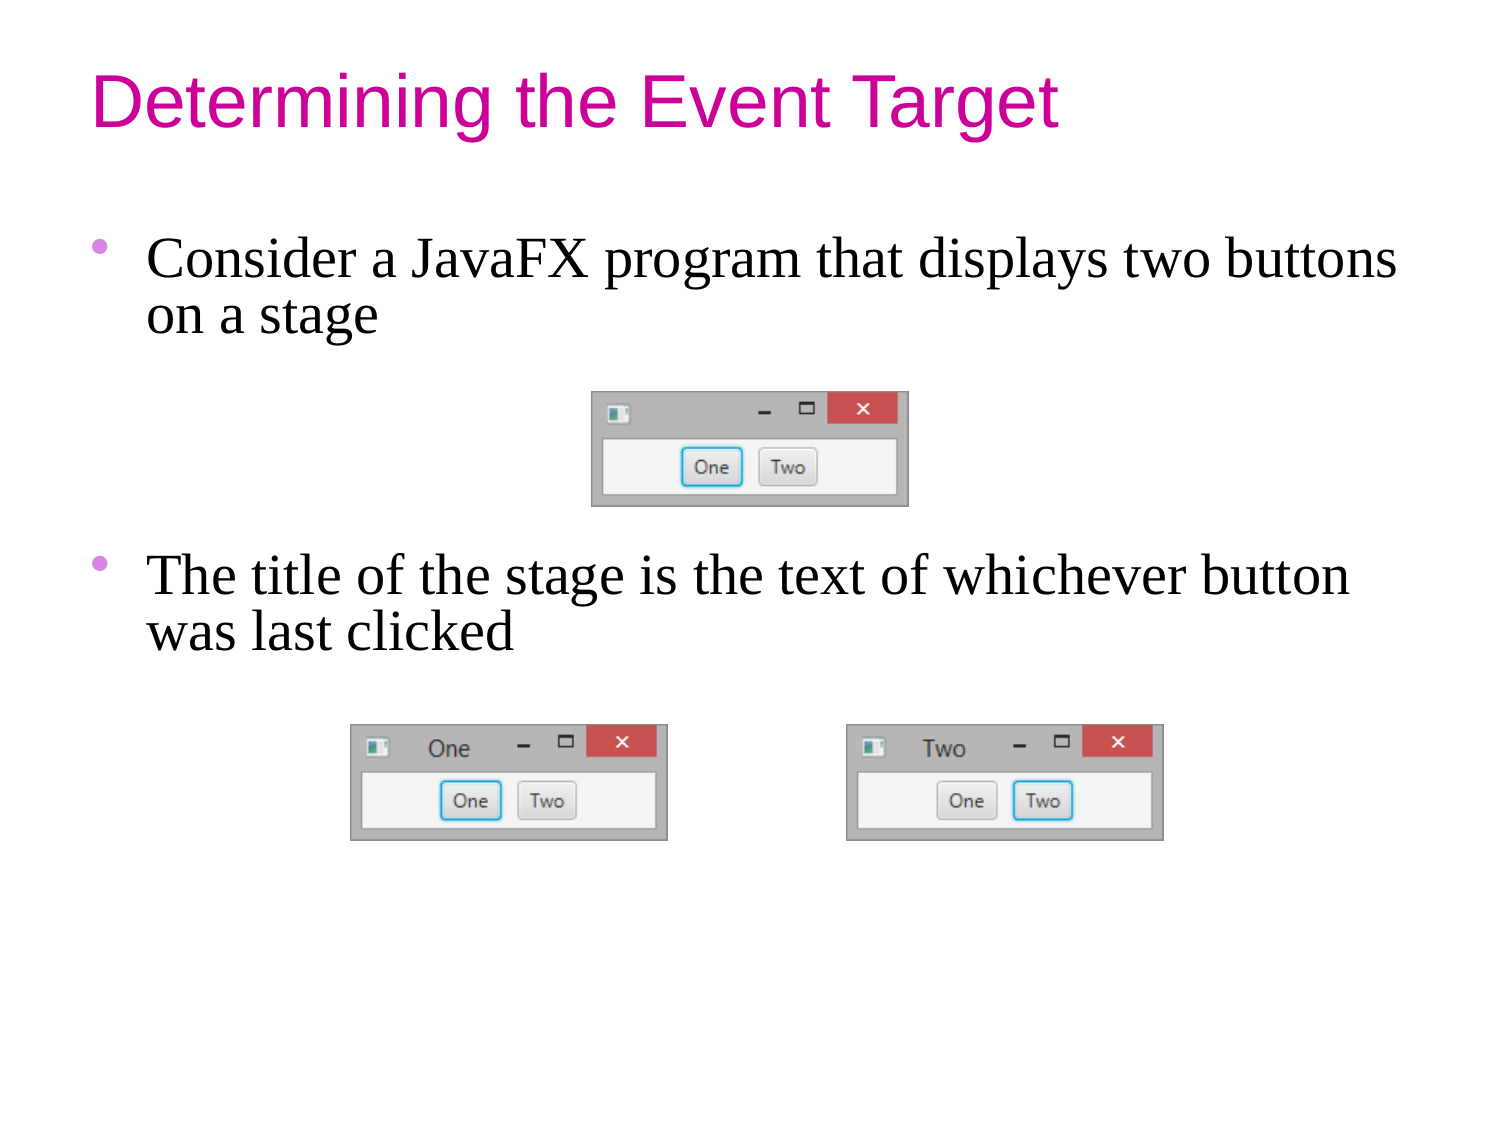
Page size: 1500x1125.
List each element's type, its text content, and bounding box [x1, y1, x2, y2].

title Determining the Event Target [74, 44, 1426, 201]
picture [591, 390, 909, 507]
list Consider a JavaFX program that displays two buttons on a stage The title of the stage is the text of whichever button was last clicked [74, 224, 1426, 1001]
picture [349, 724, 668, 841]
picture [845, 724, 1164, 841]
